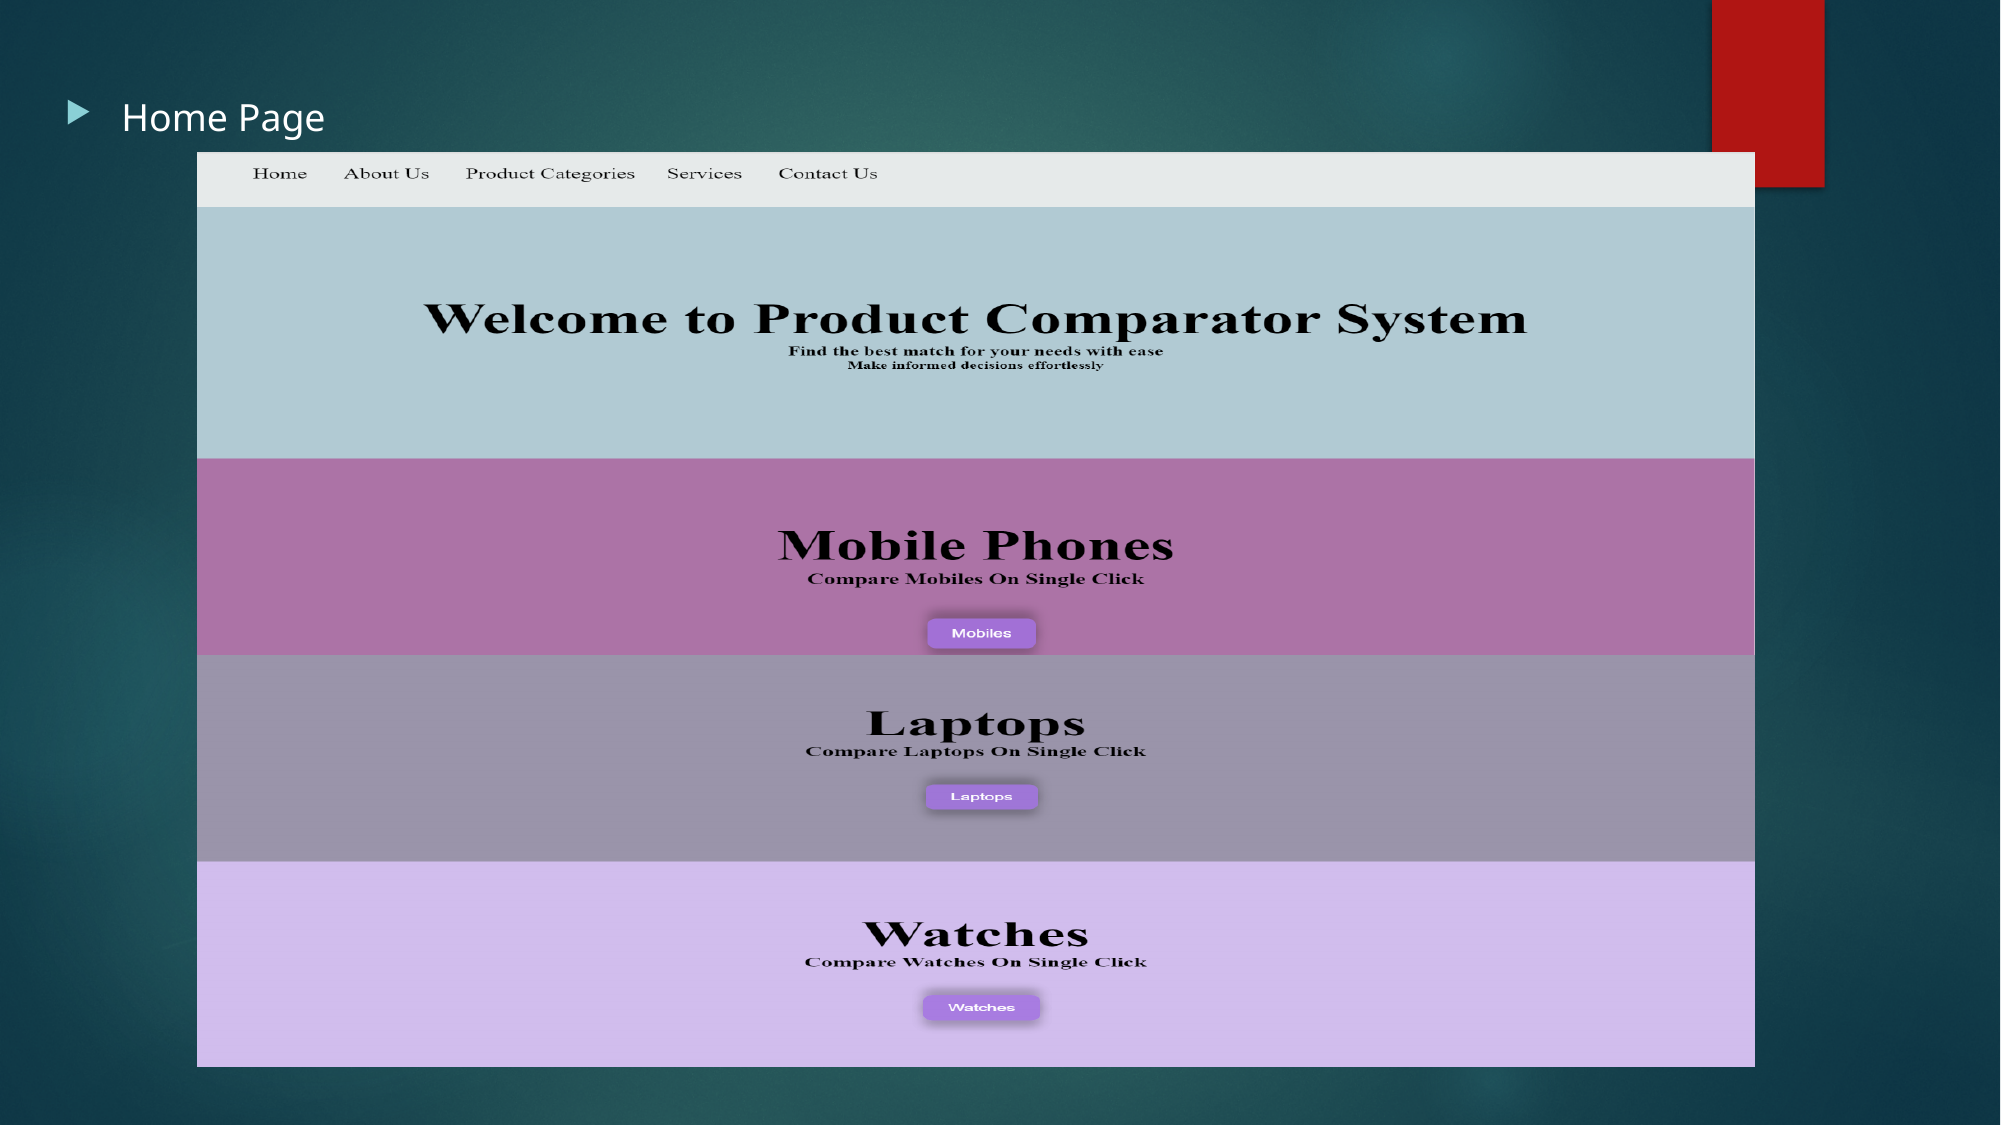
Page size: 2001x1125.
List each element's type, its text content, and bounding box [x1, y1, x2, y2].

list Home Page [50, 86, 772, 776]
picture [0, 0, 1756, 1125]
